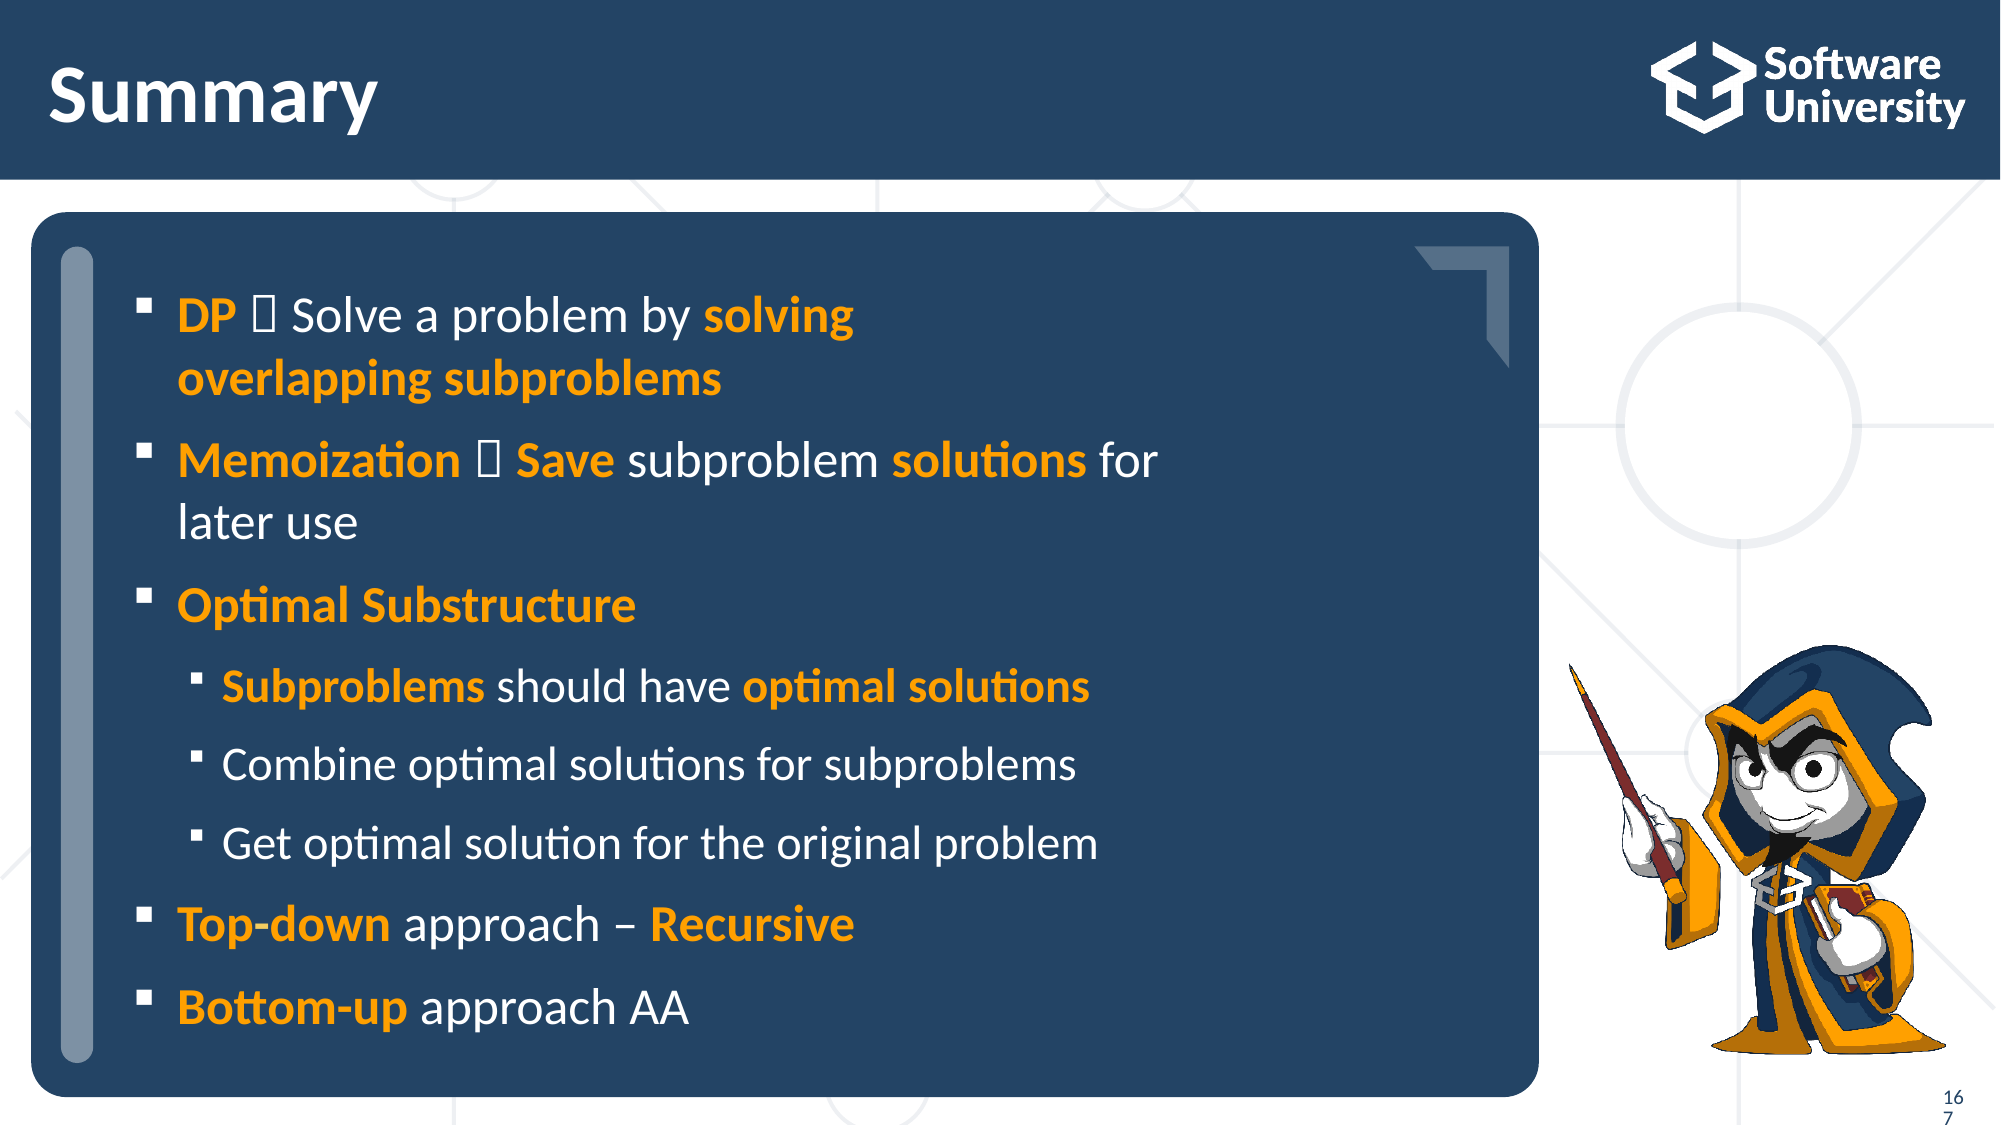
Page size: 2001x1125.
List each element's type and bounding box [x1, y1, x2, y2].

slide_number [1927, 1067, 1989, 1117]
picture [1566, 643, 1947, 1055]
picture [1651, 41, 1966, 134]
text_box [30, 211, 1540, 1098]
title [31, 16, 1625, 162]
